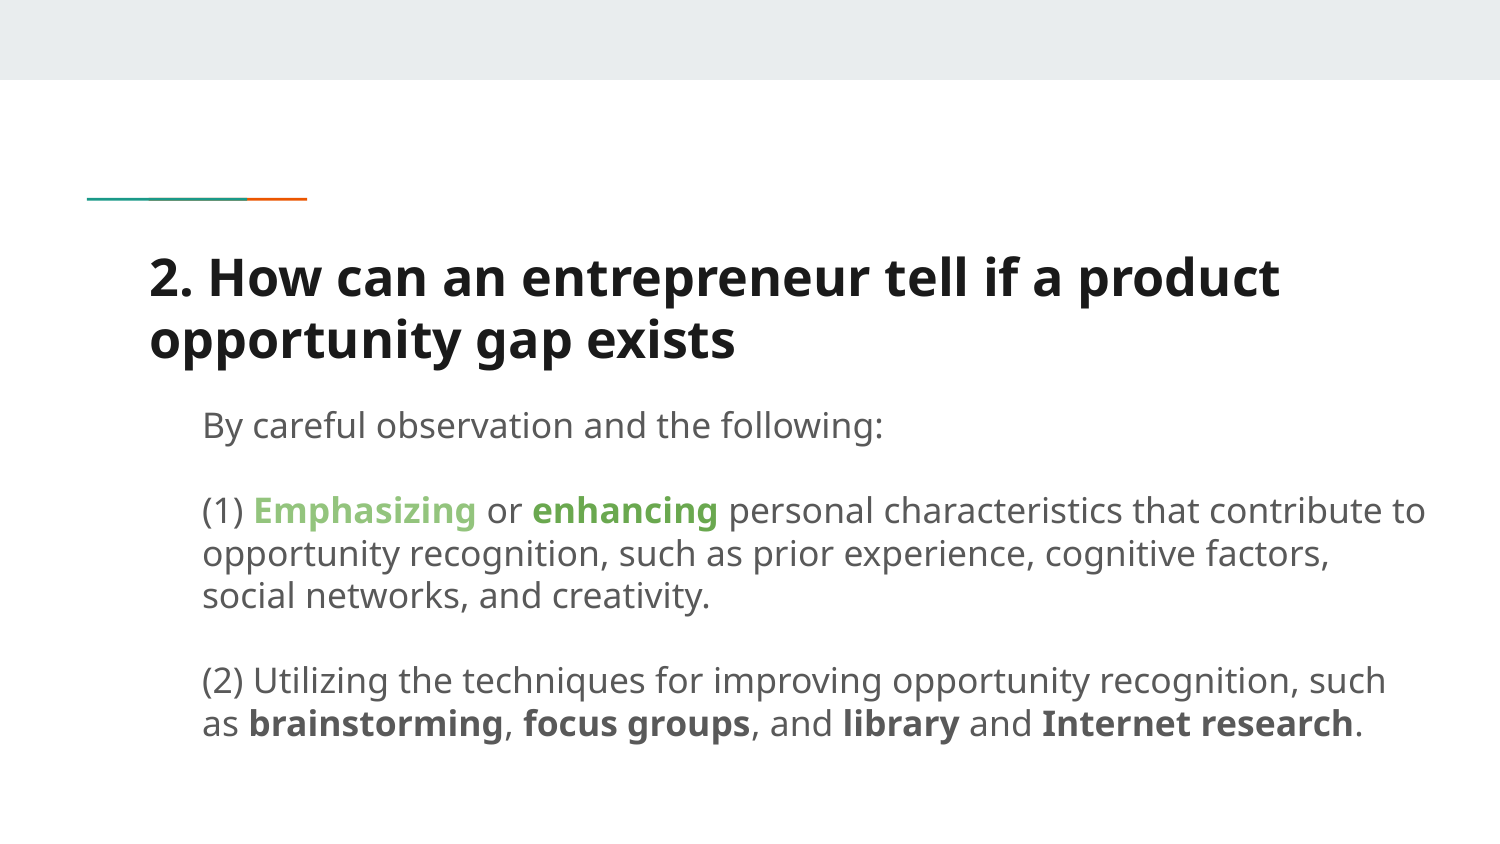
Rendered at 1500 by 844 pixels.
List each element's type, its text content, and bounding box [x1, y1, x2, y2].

list By careful observation and the following: (1) Emphasizing or enhancing personal characteristics that contribute to opportunity recognition, such as prior experience, cognitive factors, social networks, and creativity. (2) Utilizing the techniques for improving opportunity recognition, such as brainstorming, focus groups, and library and Internet research. [187, 387, 1449, 759]
title 2. How can an entrepreneur tell if a product opportunity gap exists [134, 229, 1396, 318]
